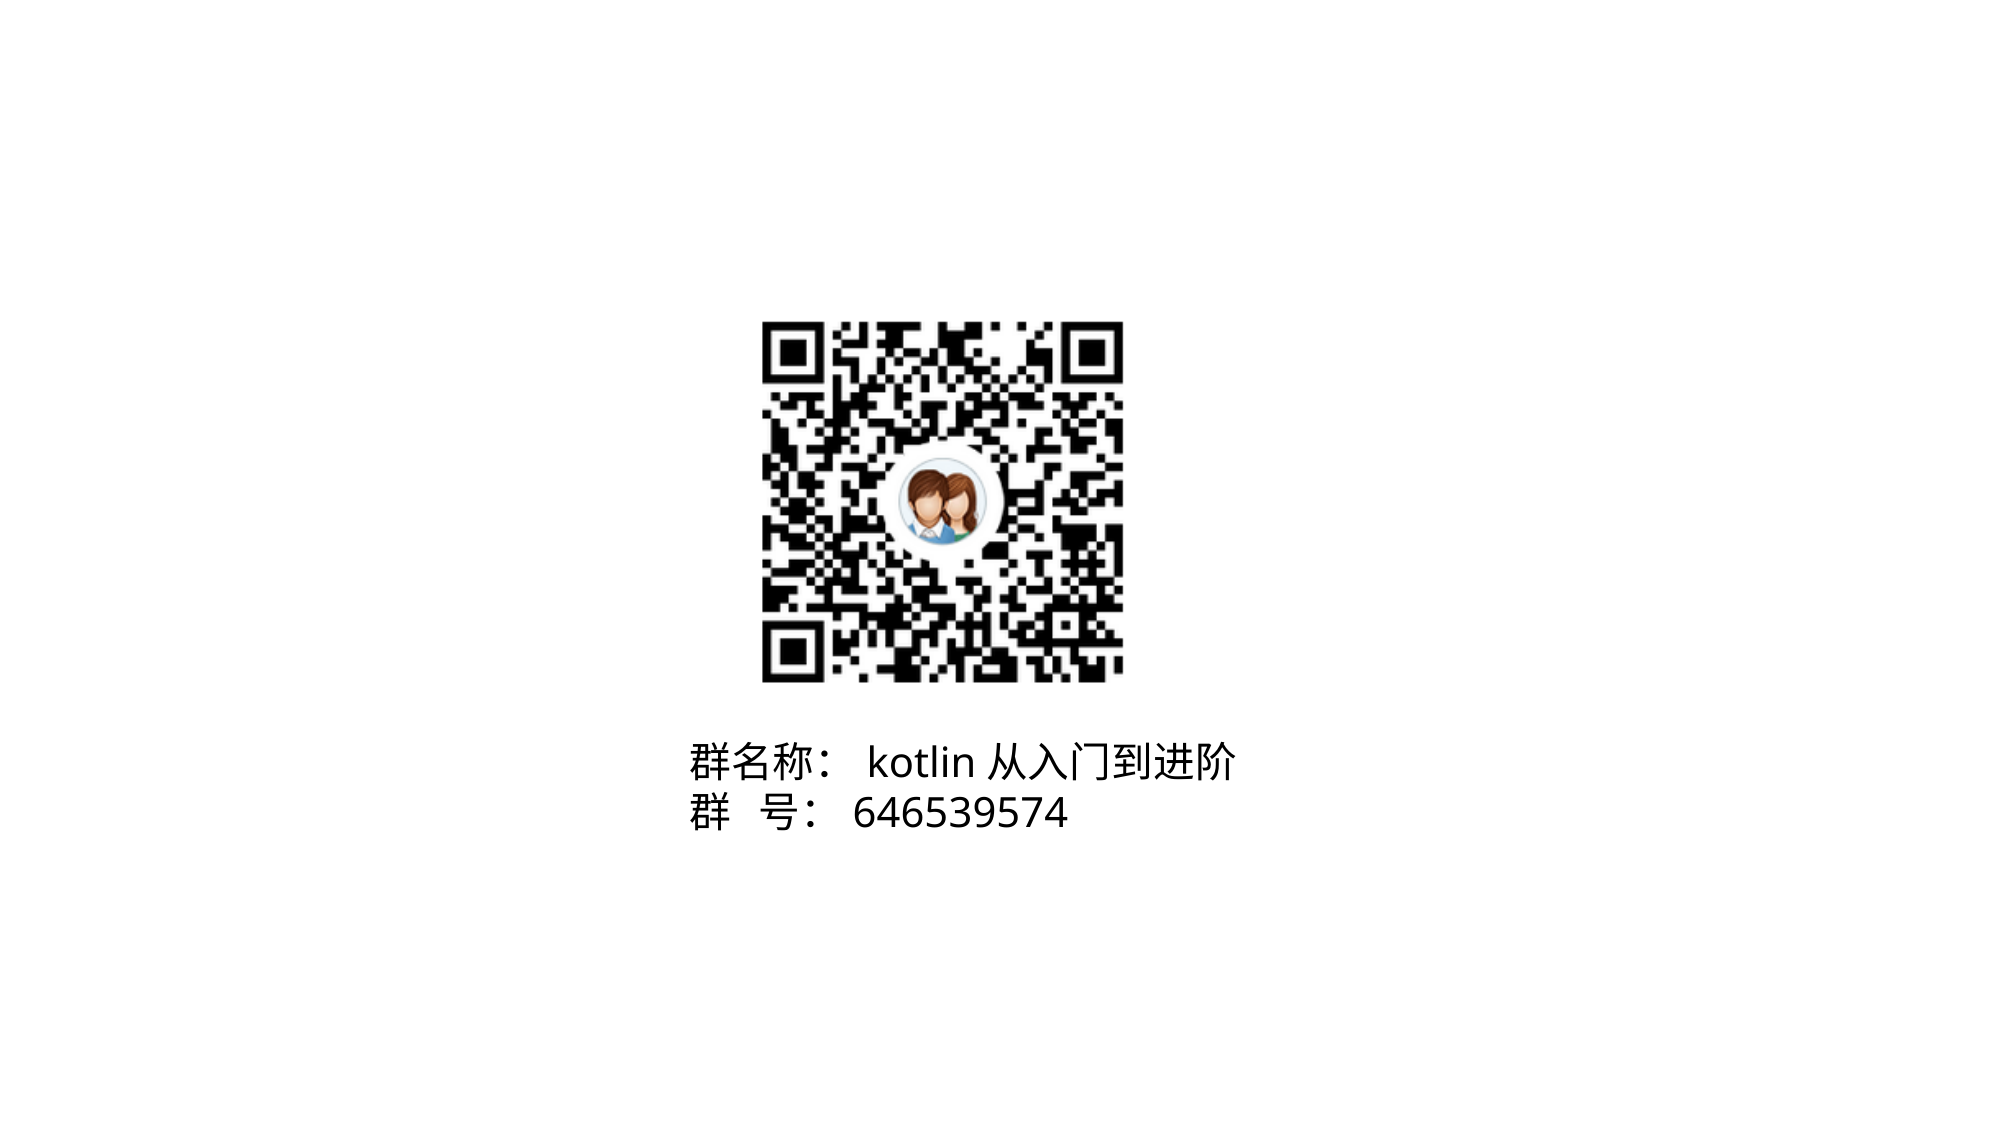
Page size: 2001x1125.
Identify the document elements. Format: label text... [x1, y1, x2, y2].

text_box 群名称：kotlin从入门到进阶 群 号：646539574 [674, 728, 1252, 844]
picture [725, 273, 1156, 709]
